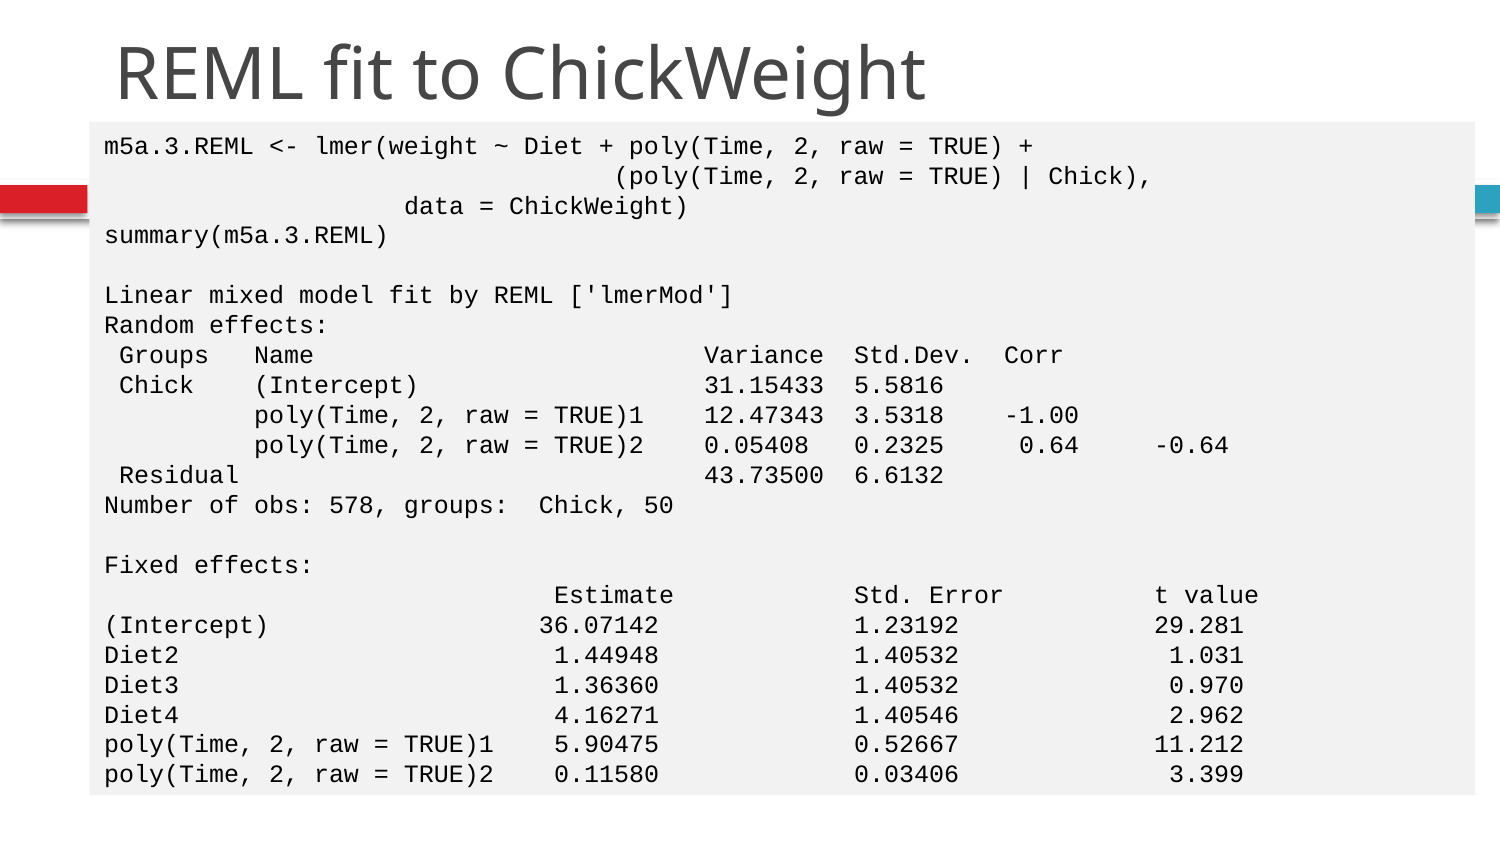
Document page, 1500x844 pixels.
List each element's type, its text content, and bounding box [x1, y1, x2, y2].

text_box m5a.3.REML <- lmer(weight ~ Diet + poly(Time, 2, raw = TRUE) + (poly(Time, 2, raw = TRUE) | Chick), data = ChickWeight) summary(m5a.3.REML) Linear mixed model fit by REML ['lmerMod'] Random effects: Groups Name Variance Std.Dev. Corr Chick (Intercept) 31.15433 5.5816 poly(Time, 2, raw = TRUE)1 12.47343 3.5318 -1.00 poly(Time, 2, raw = TRUE)2 0.05408 0.2325 0.64 -0.64 Residual 43.73500 6.6132 Number of obs: 578, groups: Chick, 50 Fixed effects: Estimate Std. Error t value (Intercept) 36.07142 1.23192 29.281 Diet2 1.44948 1.40532 1.031 Diet3 1.36360 1.40532 0.970 Diet4 4.16271 1.40546 2.962 poly(Time, 2, raw = TRUE)1 5.90475 0.52667 11.212 poly(Time, 2, raw = TRUE)2 0.11580 0.03406 3.399 [89, 121, 1475, 796]
title REML fit to ChickWeight [99, 19, 1438, 121]
